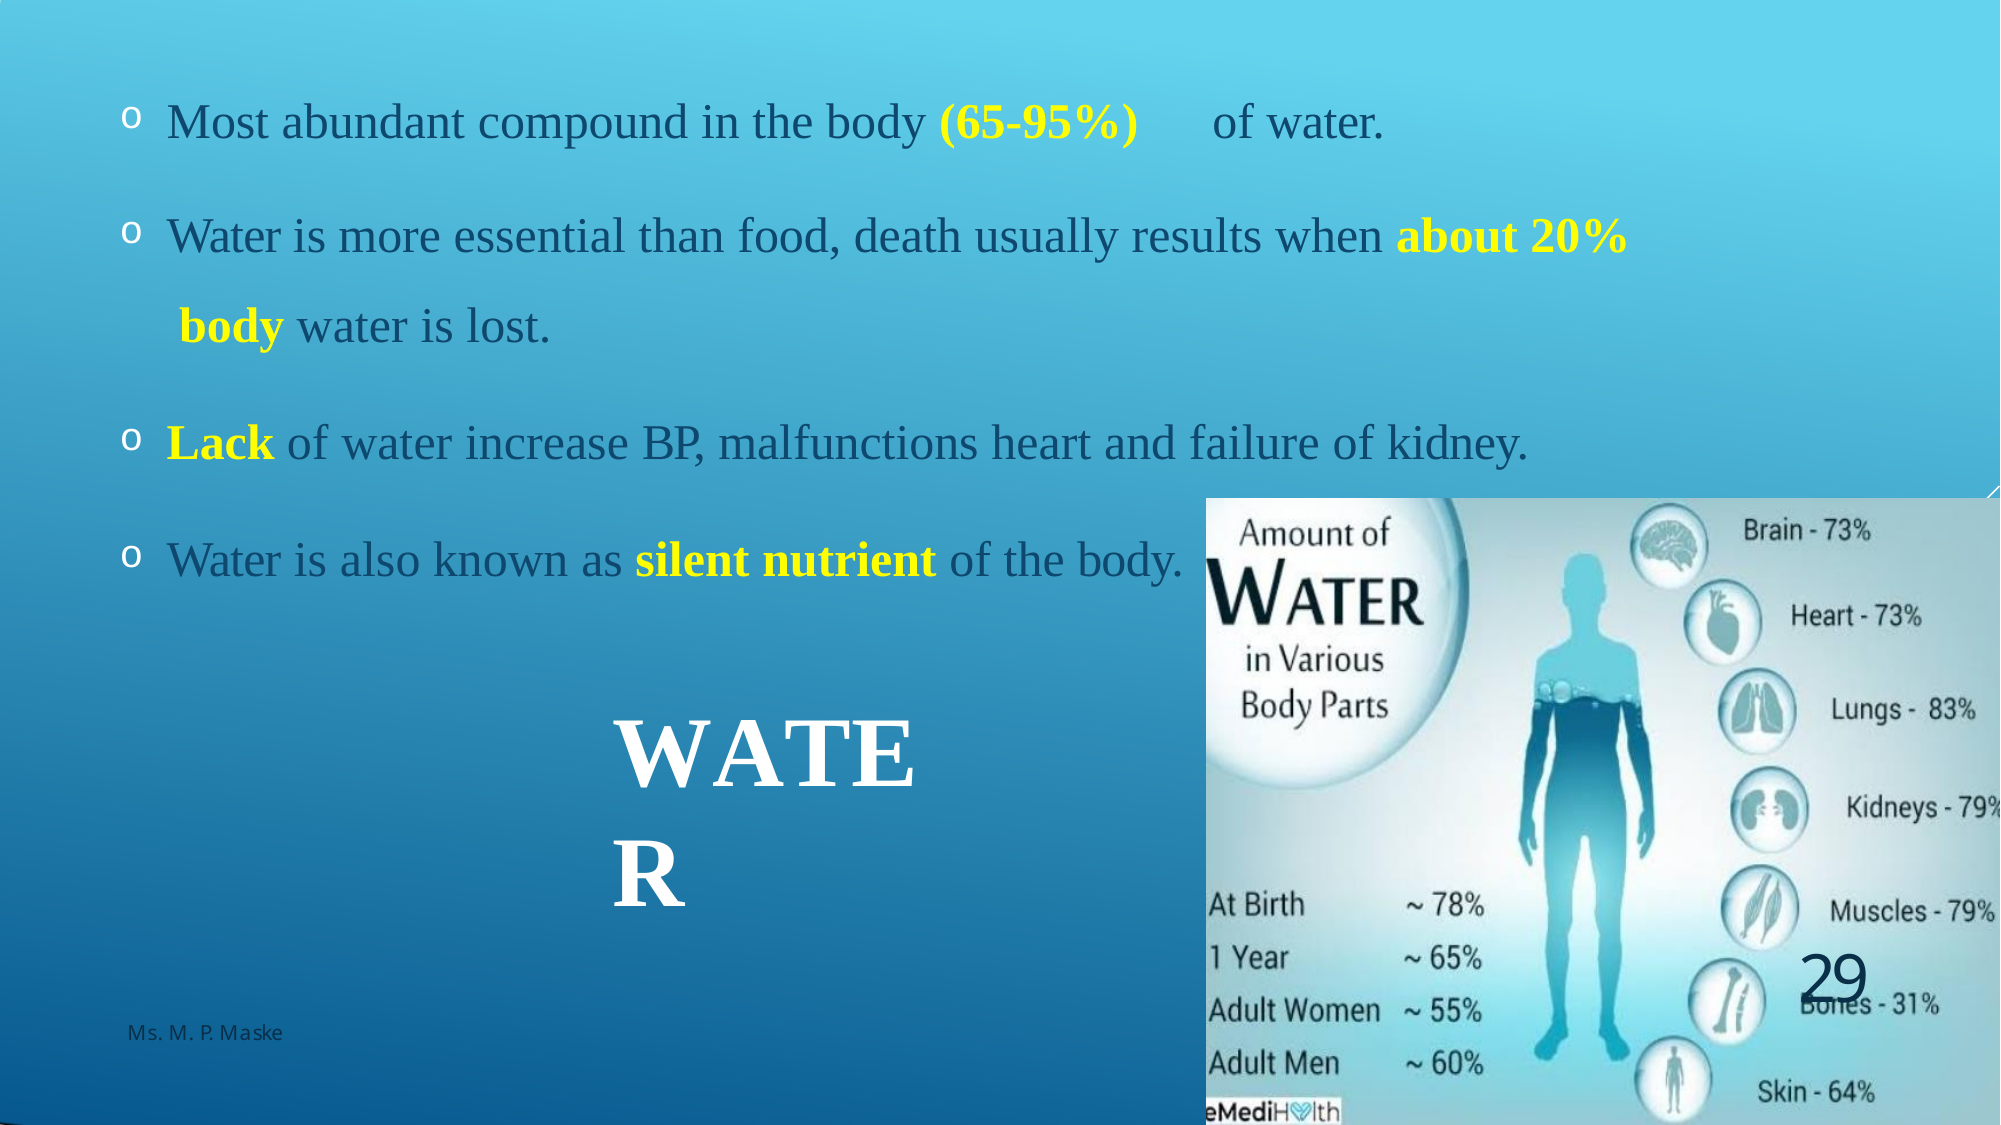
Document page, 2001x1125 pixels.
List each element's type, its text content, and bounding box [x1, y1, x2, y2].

picture [0, 0, 2000, 1125]
text_box WATER [610, 684, 974, 926]
footer Ms. M. P. Maske [125, 1017, 288, 1125]
text_box Most abundant compound in the body (65-95%) of water. Water is more essential than food, death usually results when about 20% body water is lost. Lack of water increase BP, malfunctions heart and failure of kidney. Water is also known as silent nutrient of the body. [117, 86, 1636, 587]
